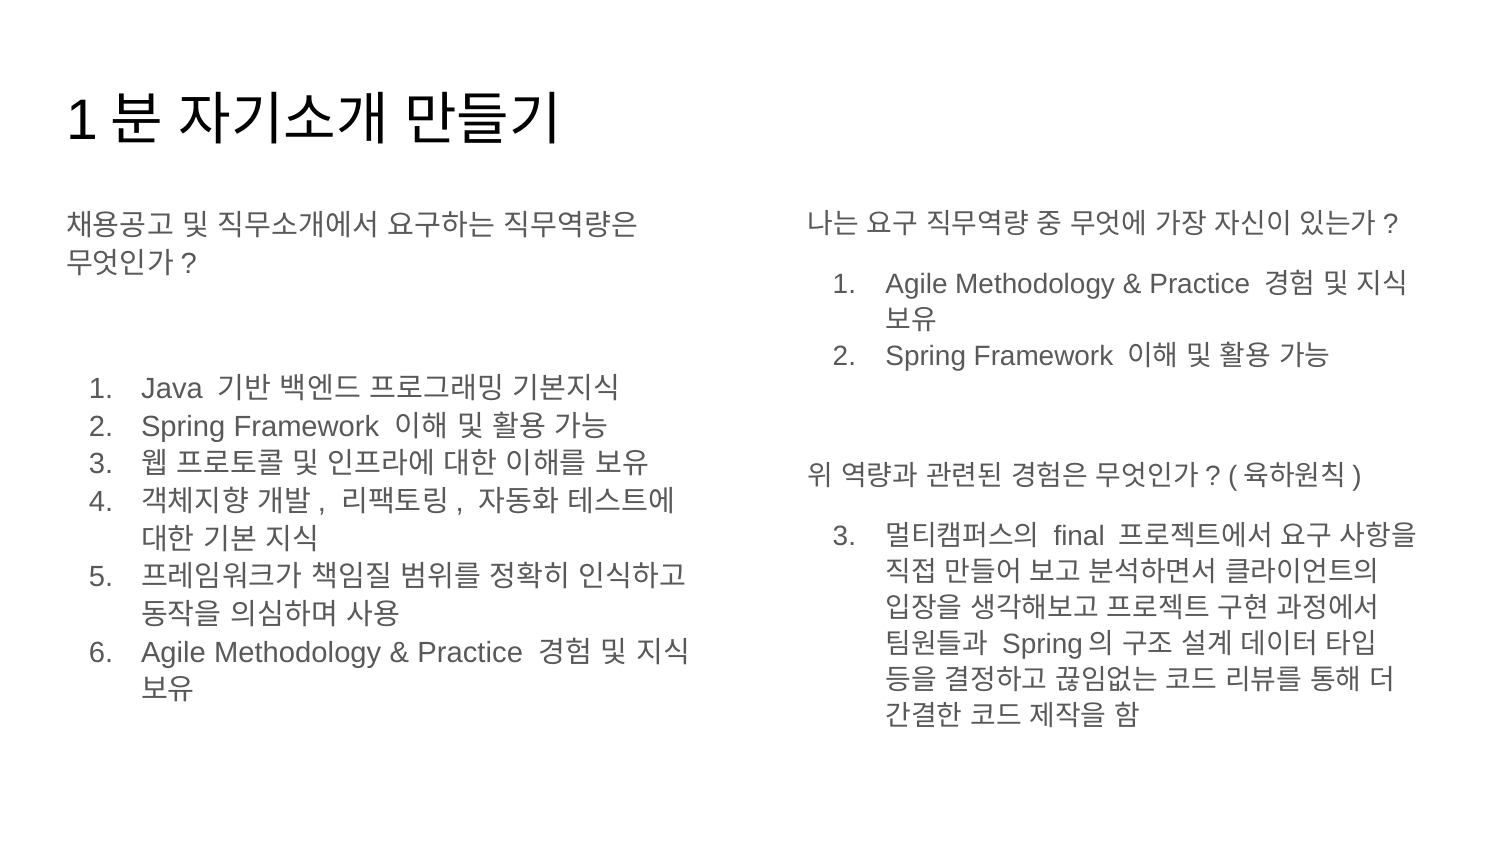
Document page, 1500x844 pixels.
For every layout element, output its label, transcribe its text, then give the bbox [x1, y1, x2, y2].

list 채용공고 및 직무소개에서 요구하는 직무역량은 무엇인가? Java 기반 백엔드 프로그래밍 기본지식 Spring Framework 이해 및 활용 가능 웹 프로토콜 및 인프라에 대한 이해를 보유 객체지향 개발, 리팩토링, 자동화 테스트에 대한 기본 지식 프레임워크가 책임질 범위를 정확히 인식하고 동작을 의심하며 사용 Agile Methodology & Practice 경험 및 지식 보유 [51, 189, 708, 750]
title 1분 자기소개 만들기 [51, 72, 1449, 167]
list 나는 요구 직무역량 중 무엇에 가장 자신이 있는가? Agile Methodology & Practice 경험 및 지식 보유 Spring Framework 이해 및 활용 가능 위 역량과 관련된 경험은 무엇인가? (육하원칙) 멀티캠퍼스의 final 프로젝트에서 요구 사항을 직접 만들어 보고 분석하면서 클라이언트의 입장을 생각해보고 프로젝트 구현 과정에서 팀원들과 Spring의 구조 설계 데이터 타입 등을 결정하고 끊임없는 코드 리뷰를 통해 더 간결한 코드 제작을 함 [792, 189, 1449, 750]
